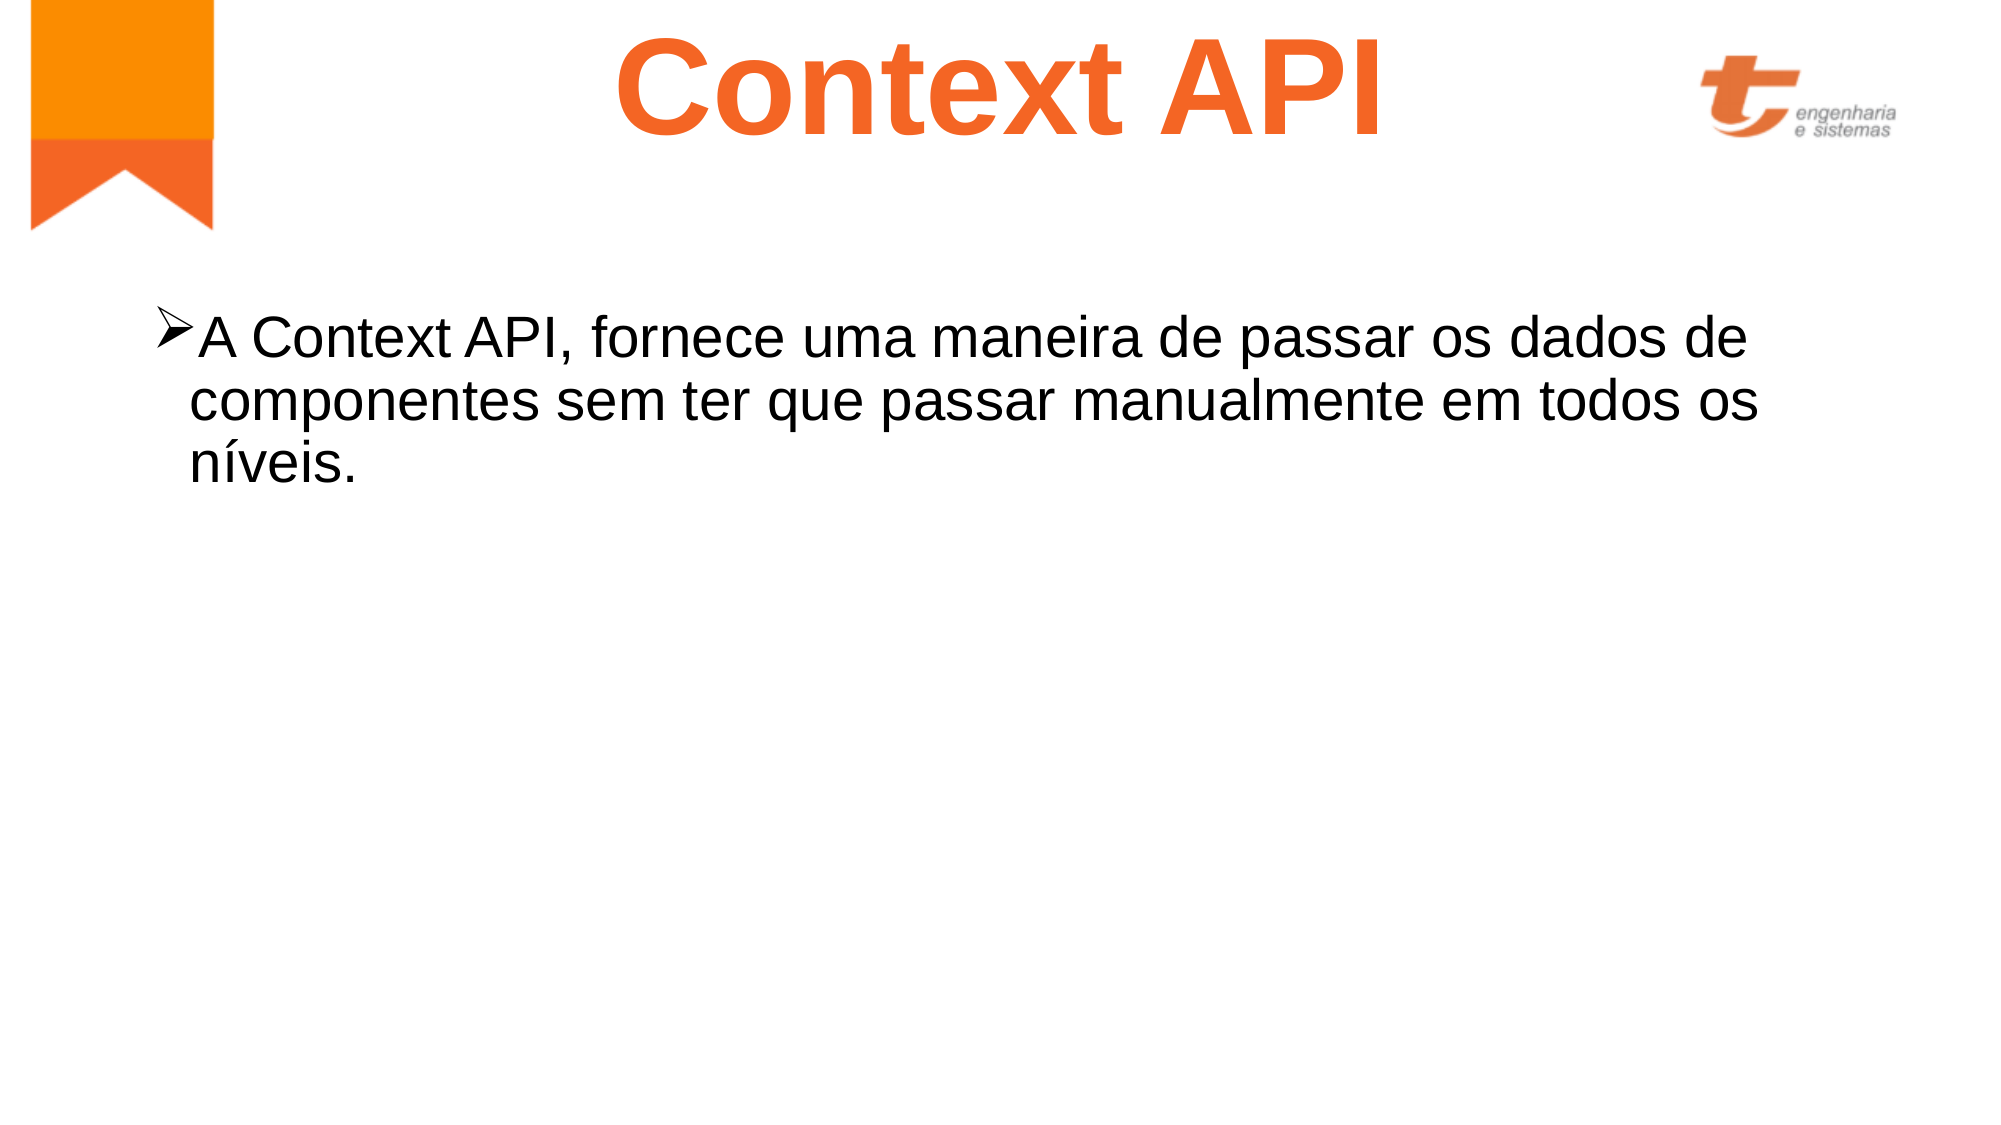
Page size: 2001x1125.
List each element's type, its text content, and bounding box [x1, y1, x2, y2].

text_box Context API [233, 20, 2000, 161]
picture [0, 0, 233, 246]
picture [1682, 20, 1921, 150]
list A Context API, fornece uma maneira de passar os dados de componentes sem ter que passar manualmente em todos os níveis. [137, 299, 1863, 1014]
